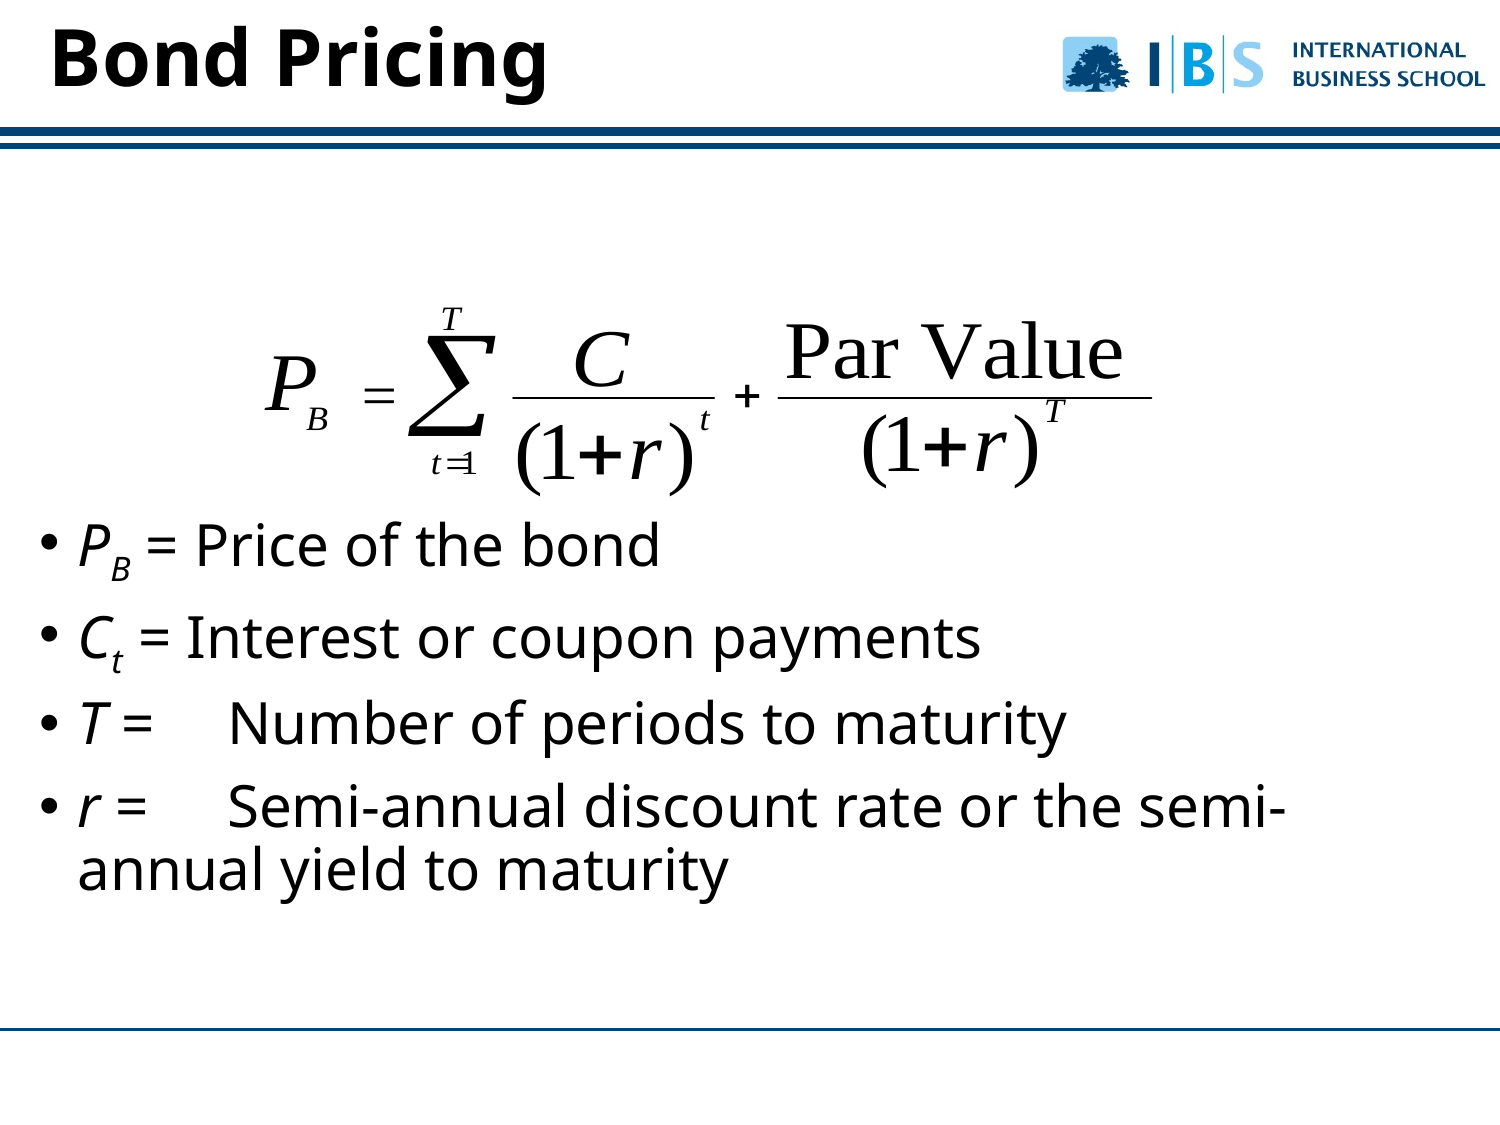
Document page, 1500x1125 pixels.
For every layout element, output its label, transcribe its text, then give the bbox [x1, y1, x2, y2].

title Bond Pricing [24, 9, 575, 113]
picture [1055, 26, 1495, 96]
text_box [249, 287, 1167, 513]
list PB = Price of the bond Ct = Interest or coupon payments T = Number of periods to maturity r = Semi-annual discount rate or the semi-annual yield to maturity [24, 160, 1475, 1010]
